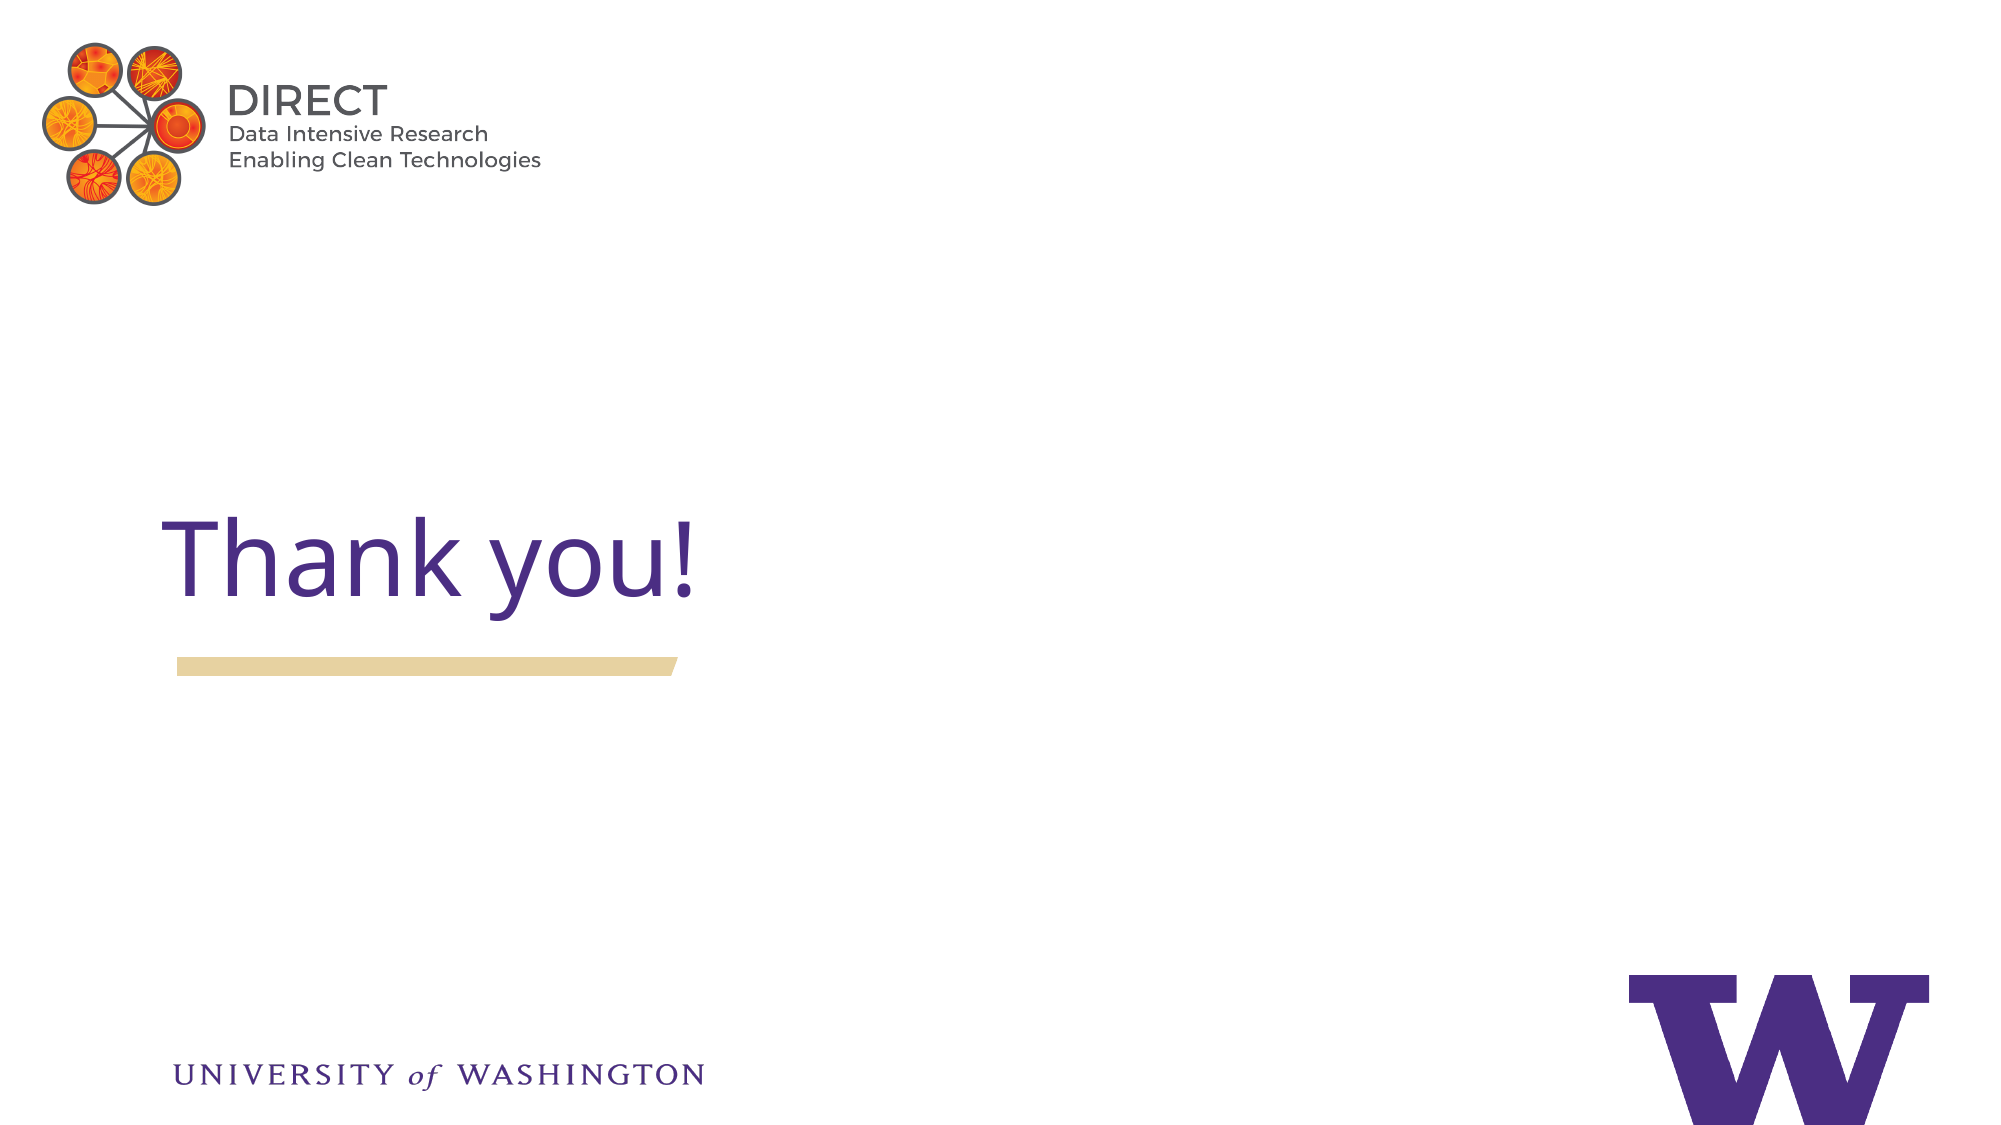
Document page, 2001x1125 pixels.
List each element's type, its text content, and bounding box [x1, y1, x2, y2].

picture [24, 16, 632, 233]
picture [177, 657, 678, 676]
list Thank you! [146, 191, 1672, 625]
picture [1629, 975, 1930, 1125]
picture [173, 1064, 704, 1091]
